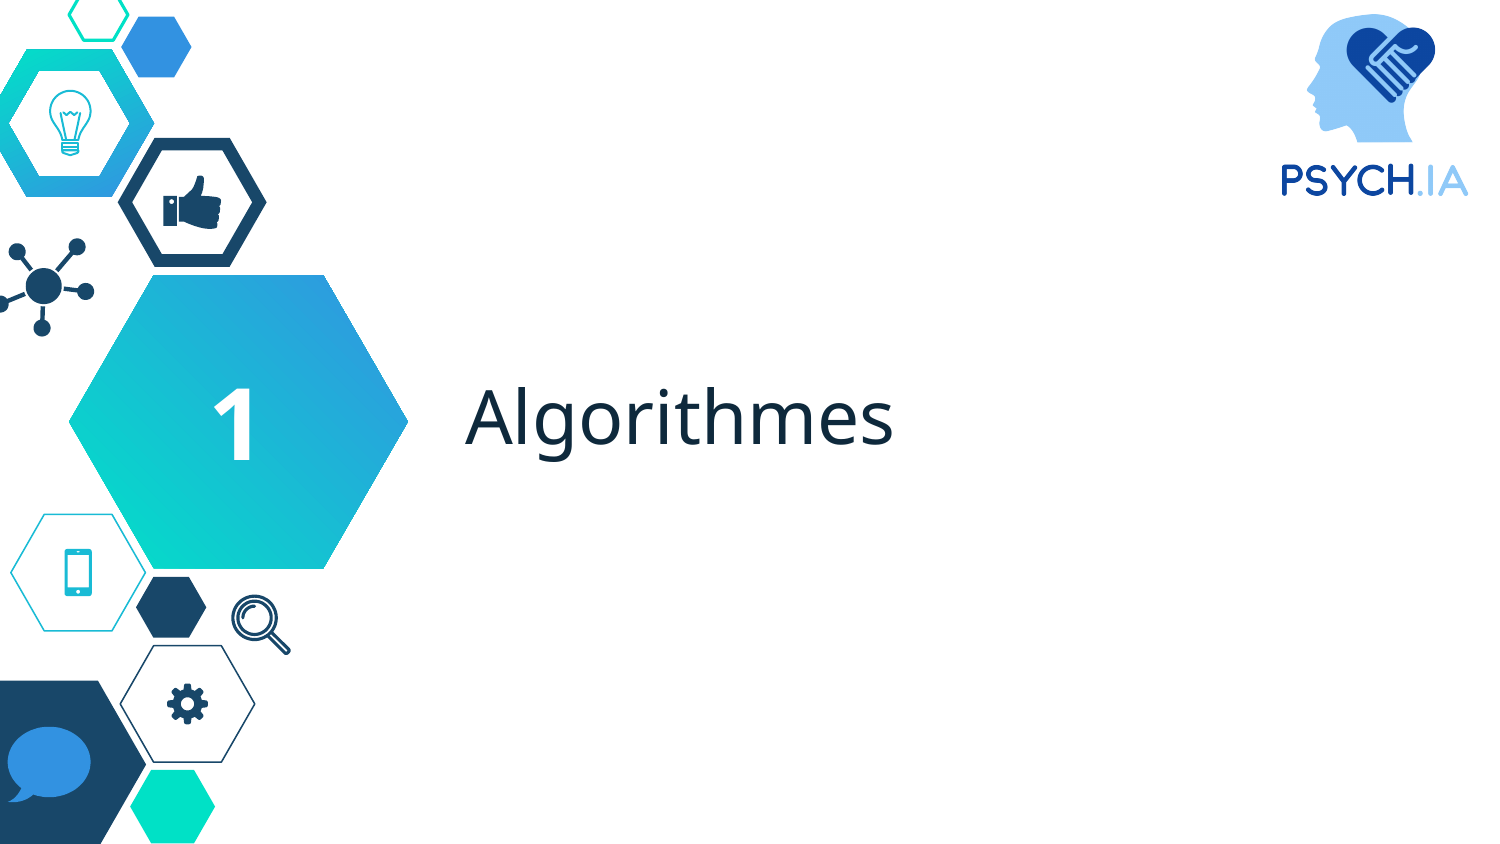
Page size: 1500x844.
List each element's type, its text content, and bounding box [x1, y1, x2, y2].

picture [1280, 14, 1470, 207]
text_box 1 [67, 274, 407, 566]
title Algorithmes [450, 284, 1375, 475]
